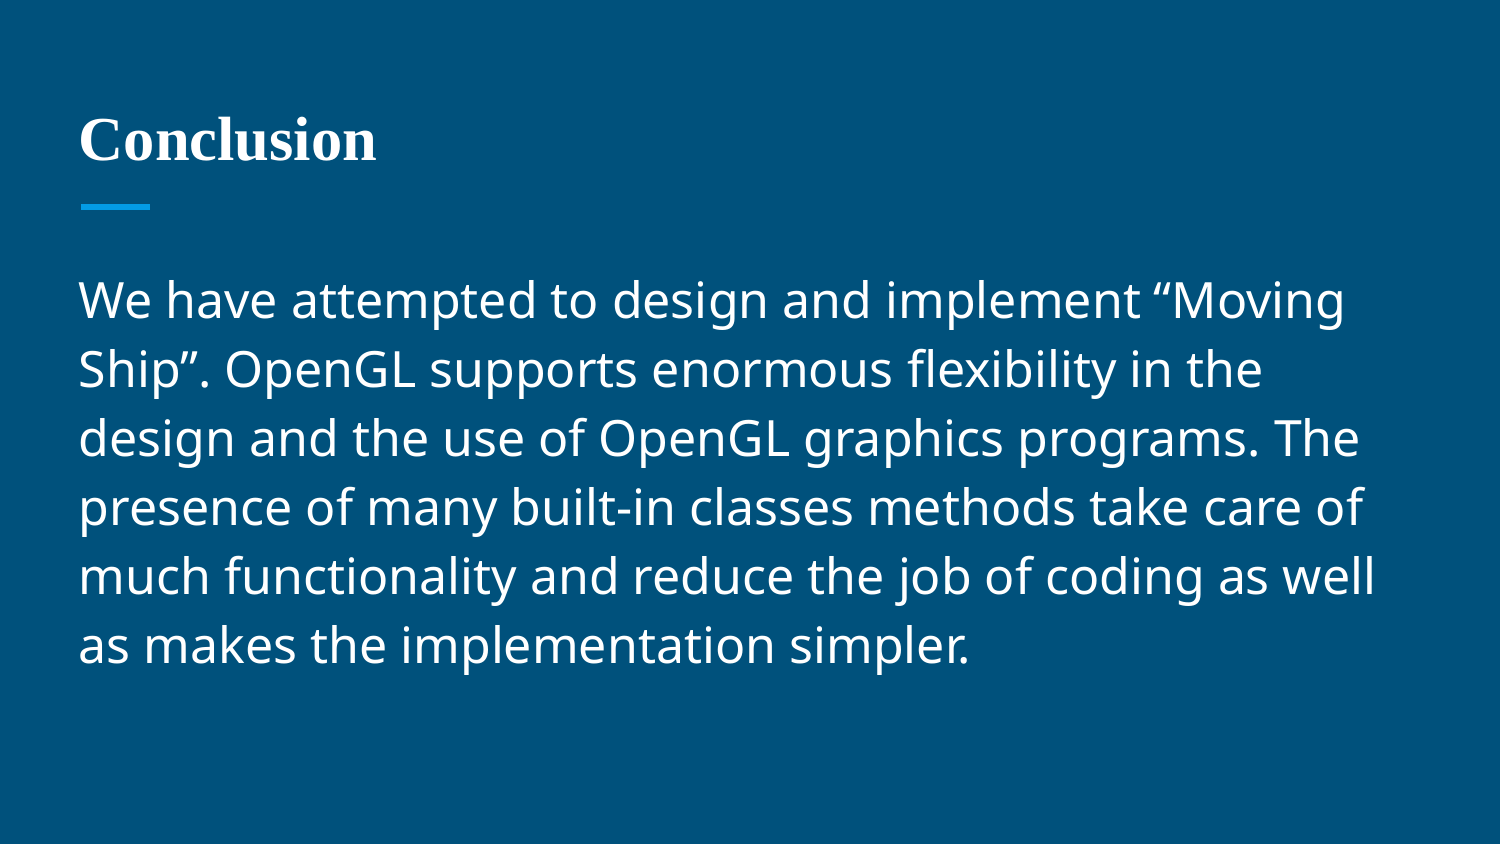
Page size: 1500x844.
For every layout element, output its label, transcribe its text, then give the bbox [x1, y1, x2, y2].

list We have attempted to design and implement “Moving Ship”. OpenGL supports enormous flexibility in the design and the use of OpenGL graphics programs. The presence of many built-in classes methods take care of much functionality and reduce the job of coding as well as makes the implementation simpler. [63, 244, 1437, 750]
title Conclusion [63, 75, 1437, 188]
